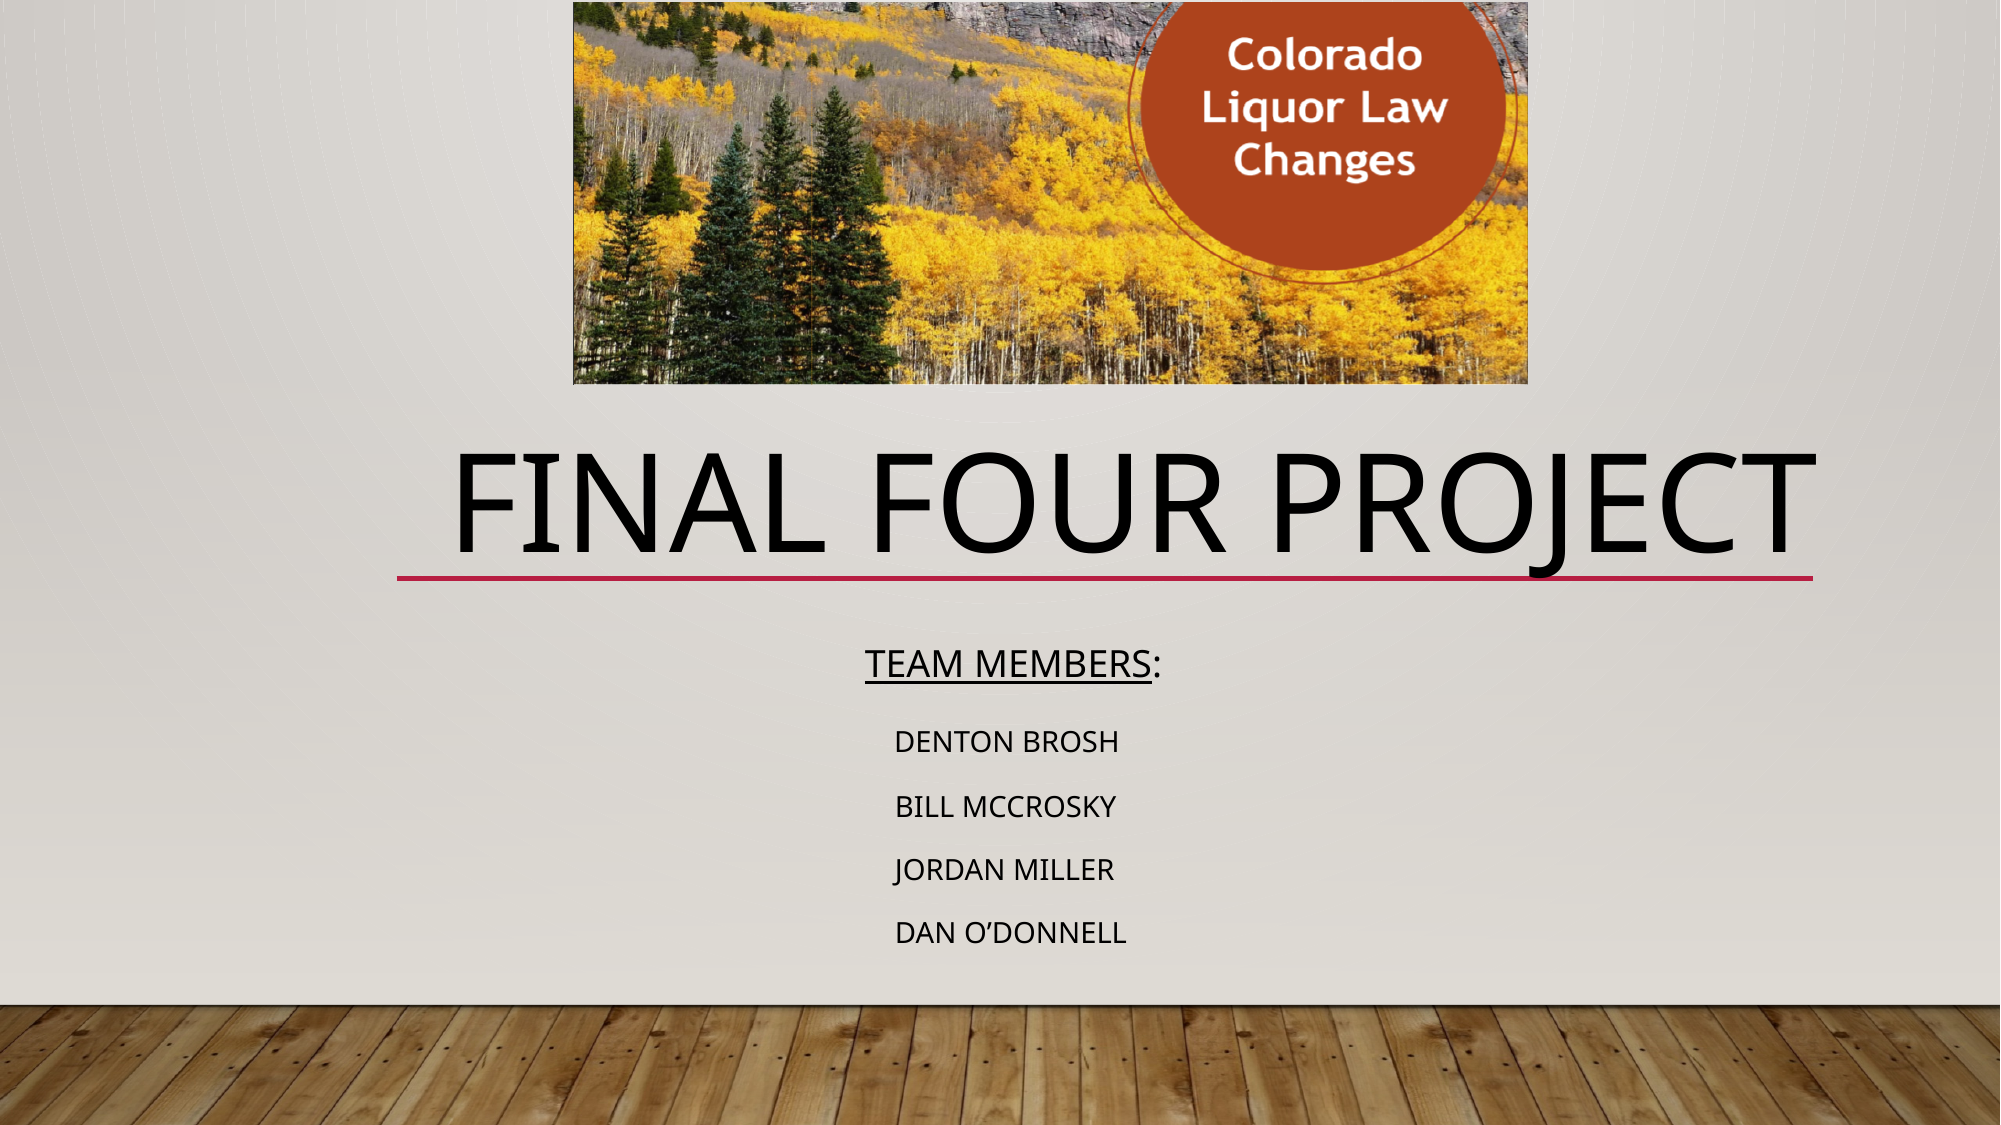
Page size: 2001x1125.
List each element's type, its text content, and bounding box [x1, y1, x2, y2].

picture [573, 2, 1529, 386]
title Final Four Project [432, 384, 1932, 582]
subtitle Team Members: Denton Brosh Bill McCrosky Jordan Miller Dan O’Donnell [249, 616, 1750, 1037]
picture [0, 1005, 2000, 1125]
